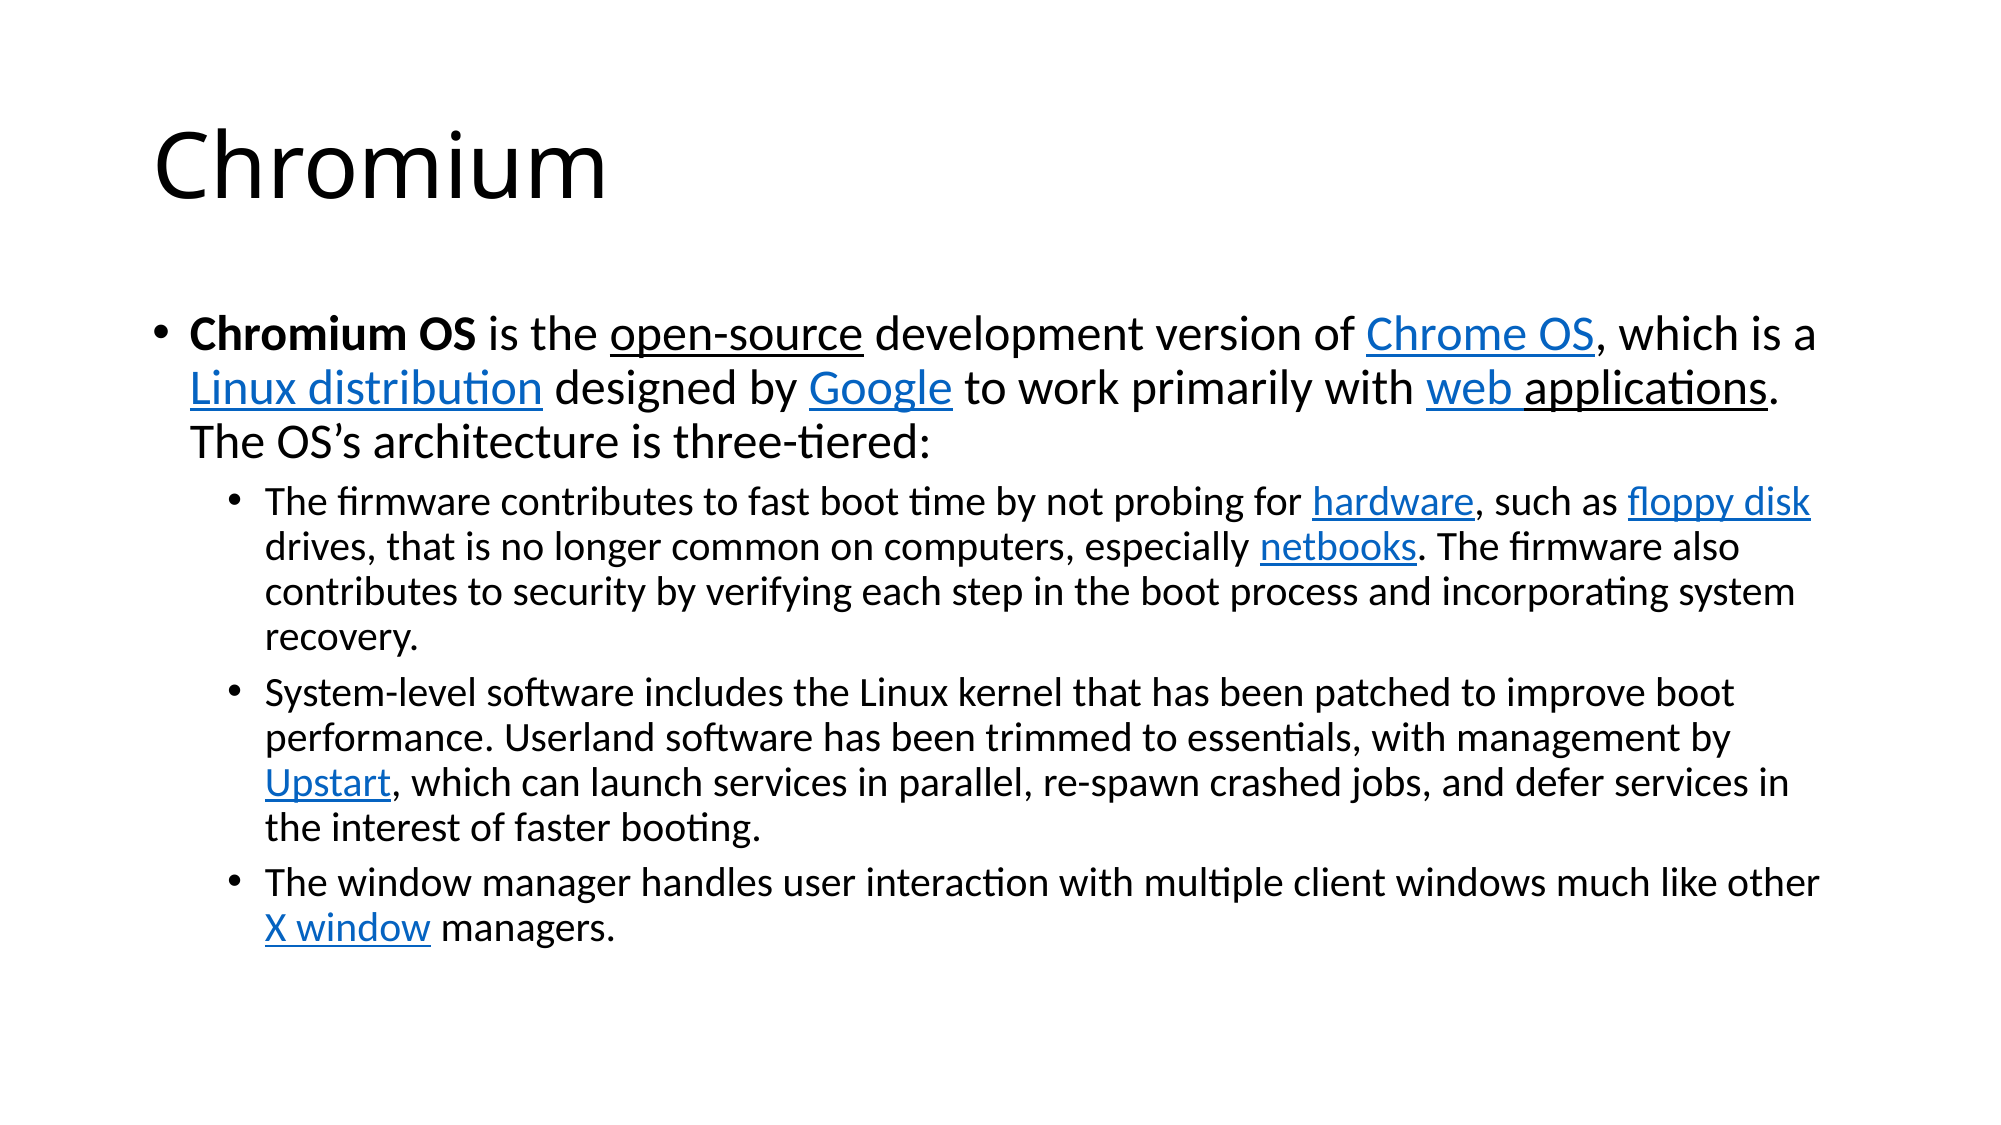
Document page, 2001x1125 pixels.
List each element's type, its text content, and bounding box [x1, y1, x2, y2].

title Chromium [137, 59, 1863, 278]
list Chromium OS is the open-source development version of Chrome OS, which is a Linux distribution designed by Google to work primarily with web applications. The OS’s architecture is three-tiered: The firmware contributes to fast boot time by not probing for hardware, such as floppy disk drives, that is no longer common on computers, especially netbooks. The firmware also contributes to security by verifying each step in the boot process and incorporating system recovery. System-level software includes the Linux kernel that has been patched to improve boot performance. Userland software has been trimmed to essentials, with management by Upstart, which can launch services in parallel, re-spawn crashed jobs, and defer services in the interest of faster booting. The window manager handles user interaction with multiple client windows much like other X window managers. [137, 299, 1863, 1014]
